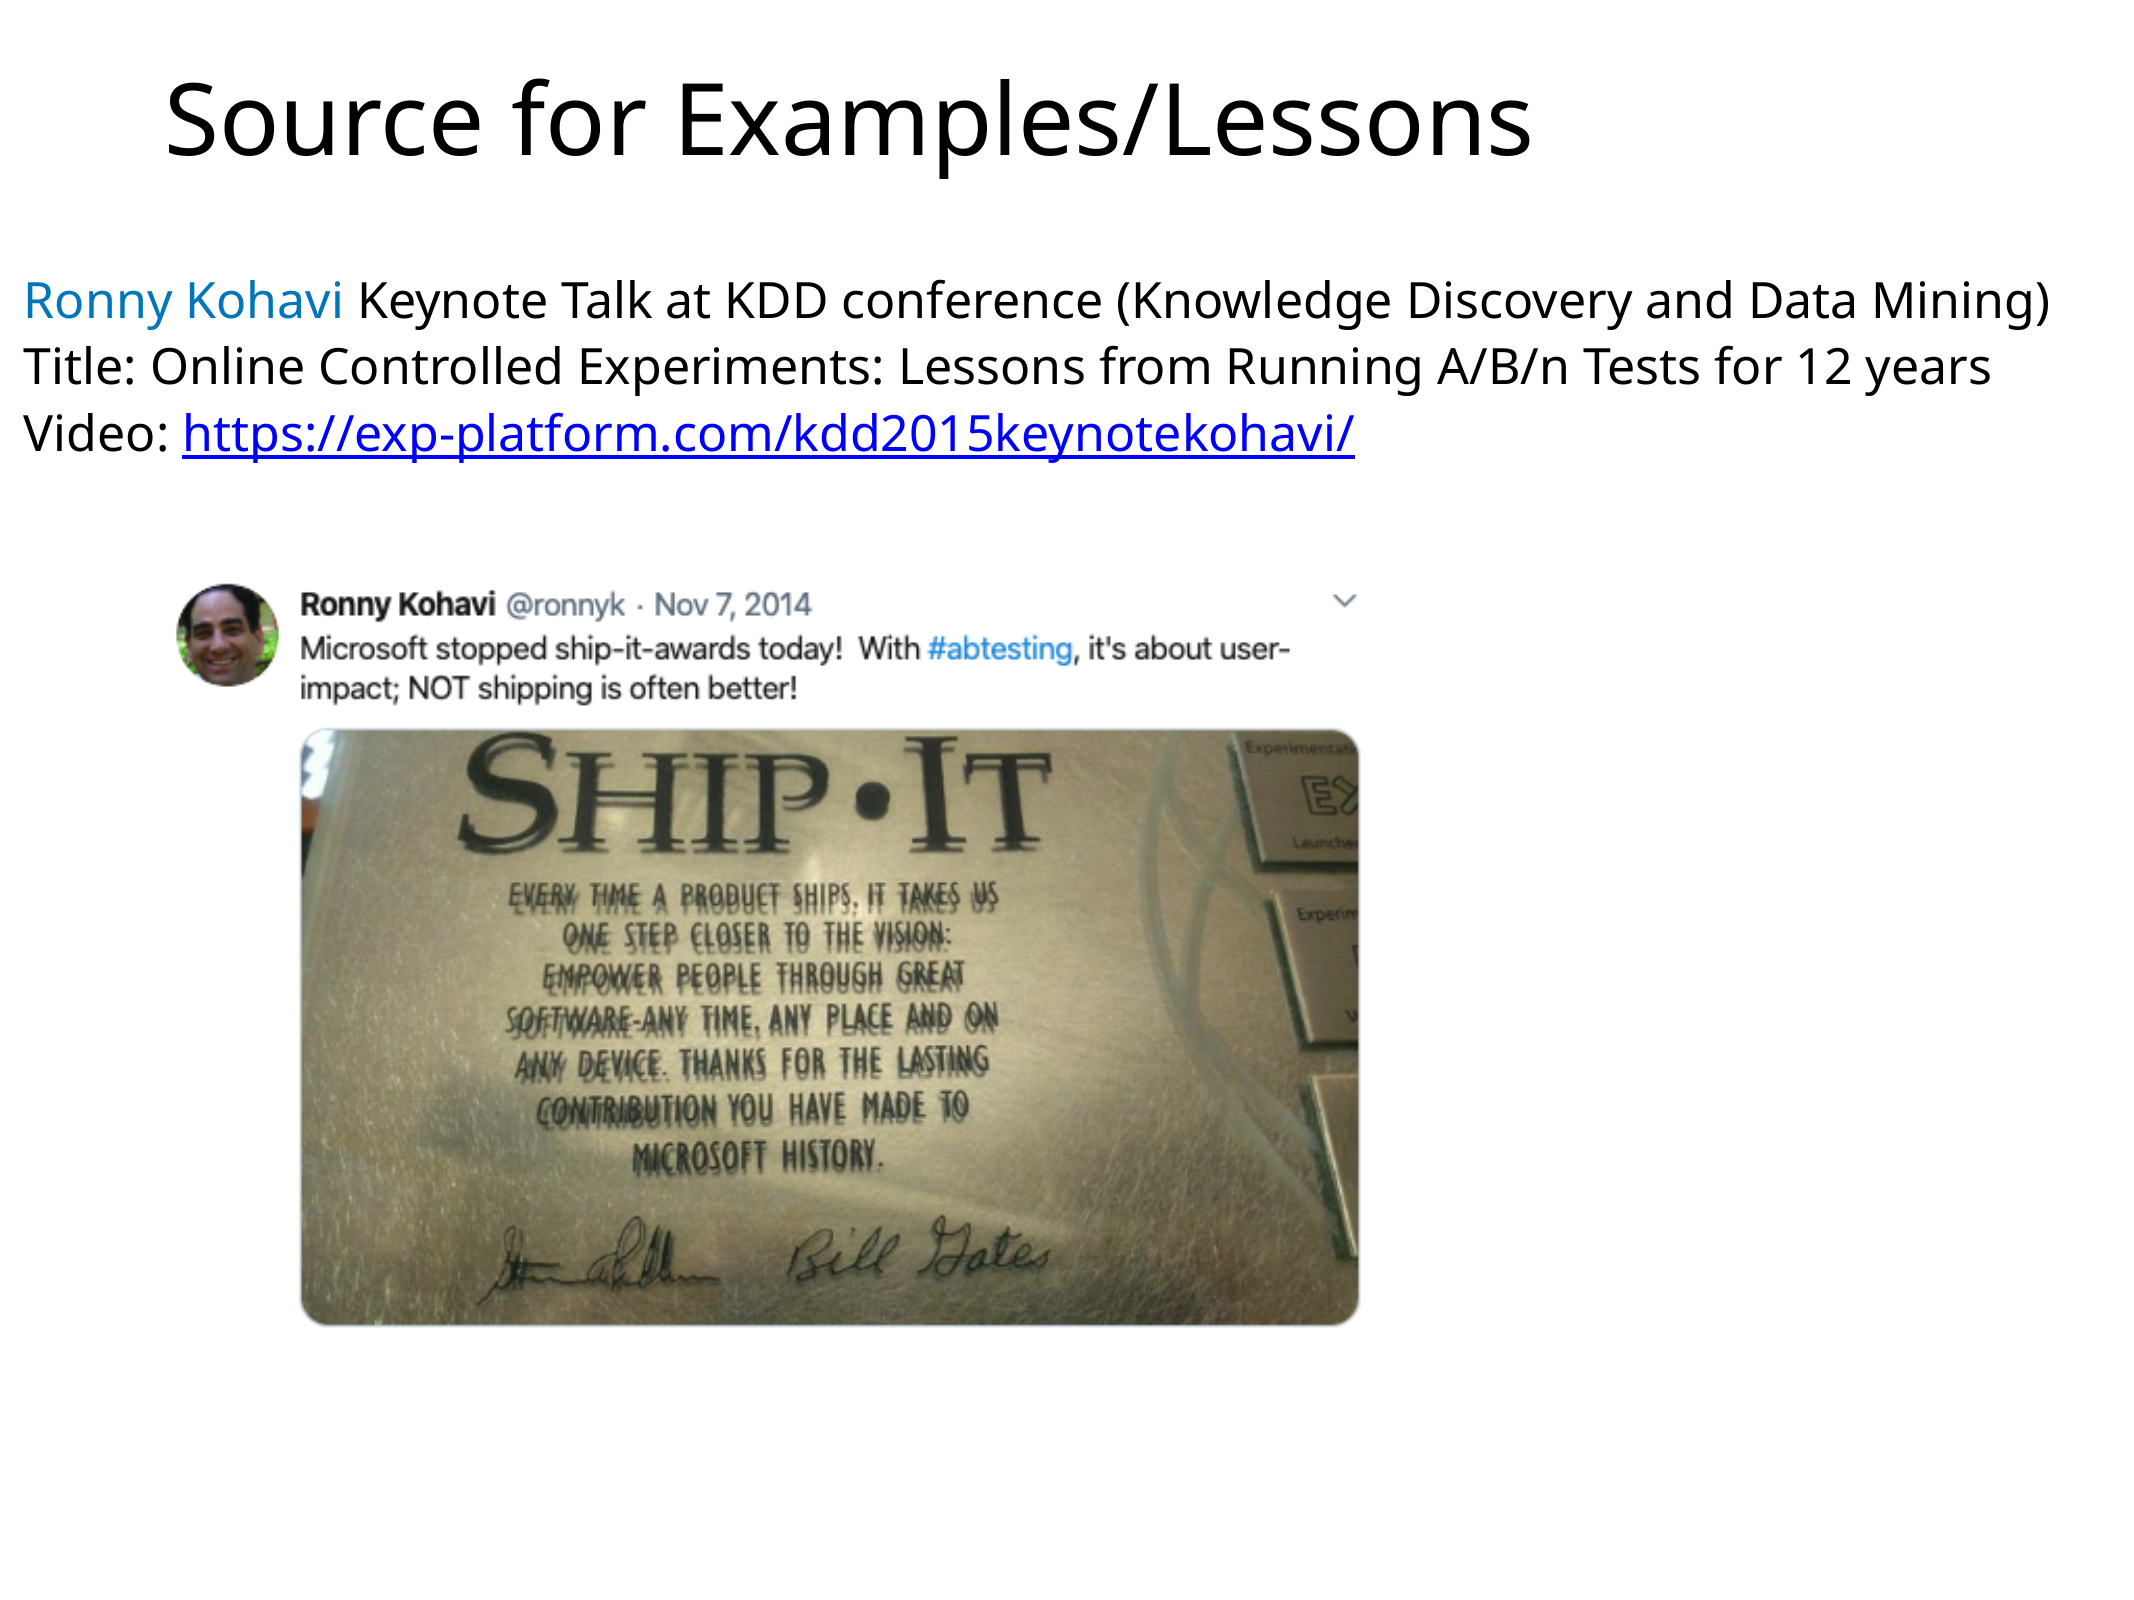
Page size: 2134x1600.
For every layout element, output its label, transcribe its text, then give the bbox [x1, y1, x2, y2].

title Source for Examples/Lessons [155, 41, 2057, 191]
text_box Ronny Kohavi Keynote Talk at KDD conference (Knowledge Discovery and Data Mining) Title: Online Controlled Experiments: Lessons from Running A/B/n Tests for 12 years Video: https://exp-platform.com/kdd2015keynotekohavi/ [15, 260, 2060, 478]
picture [151, 568, 1386, 1336]
